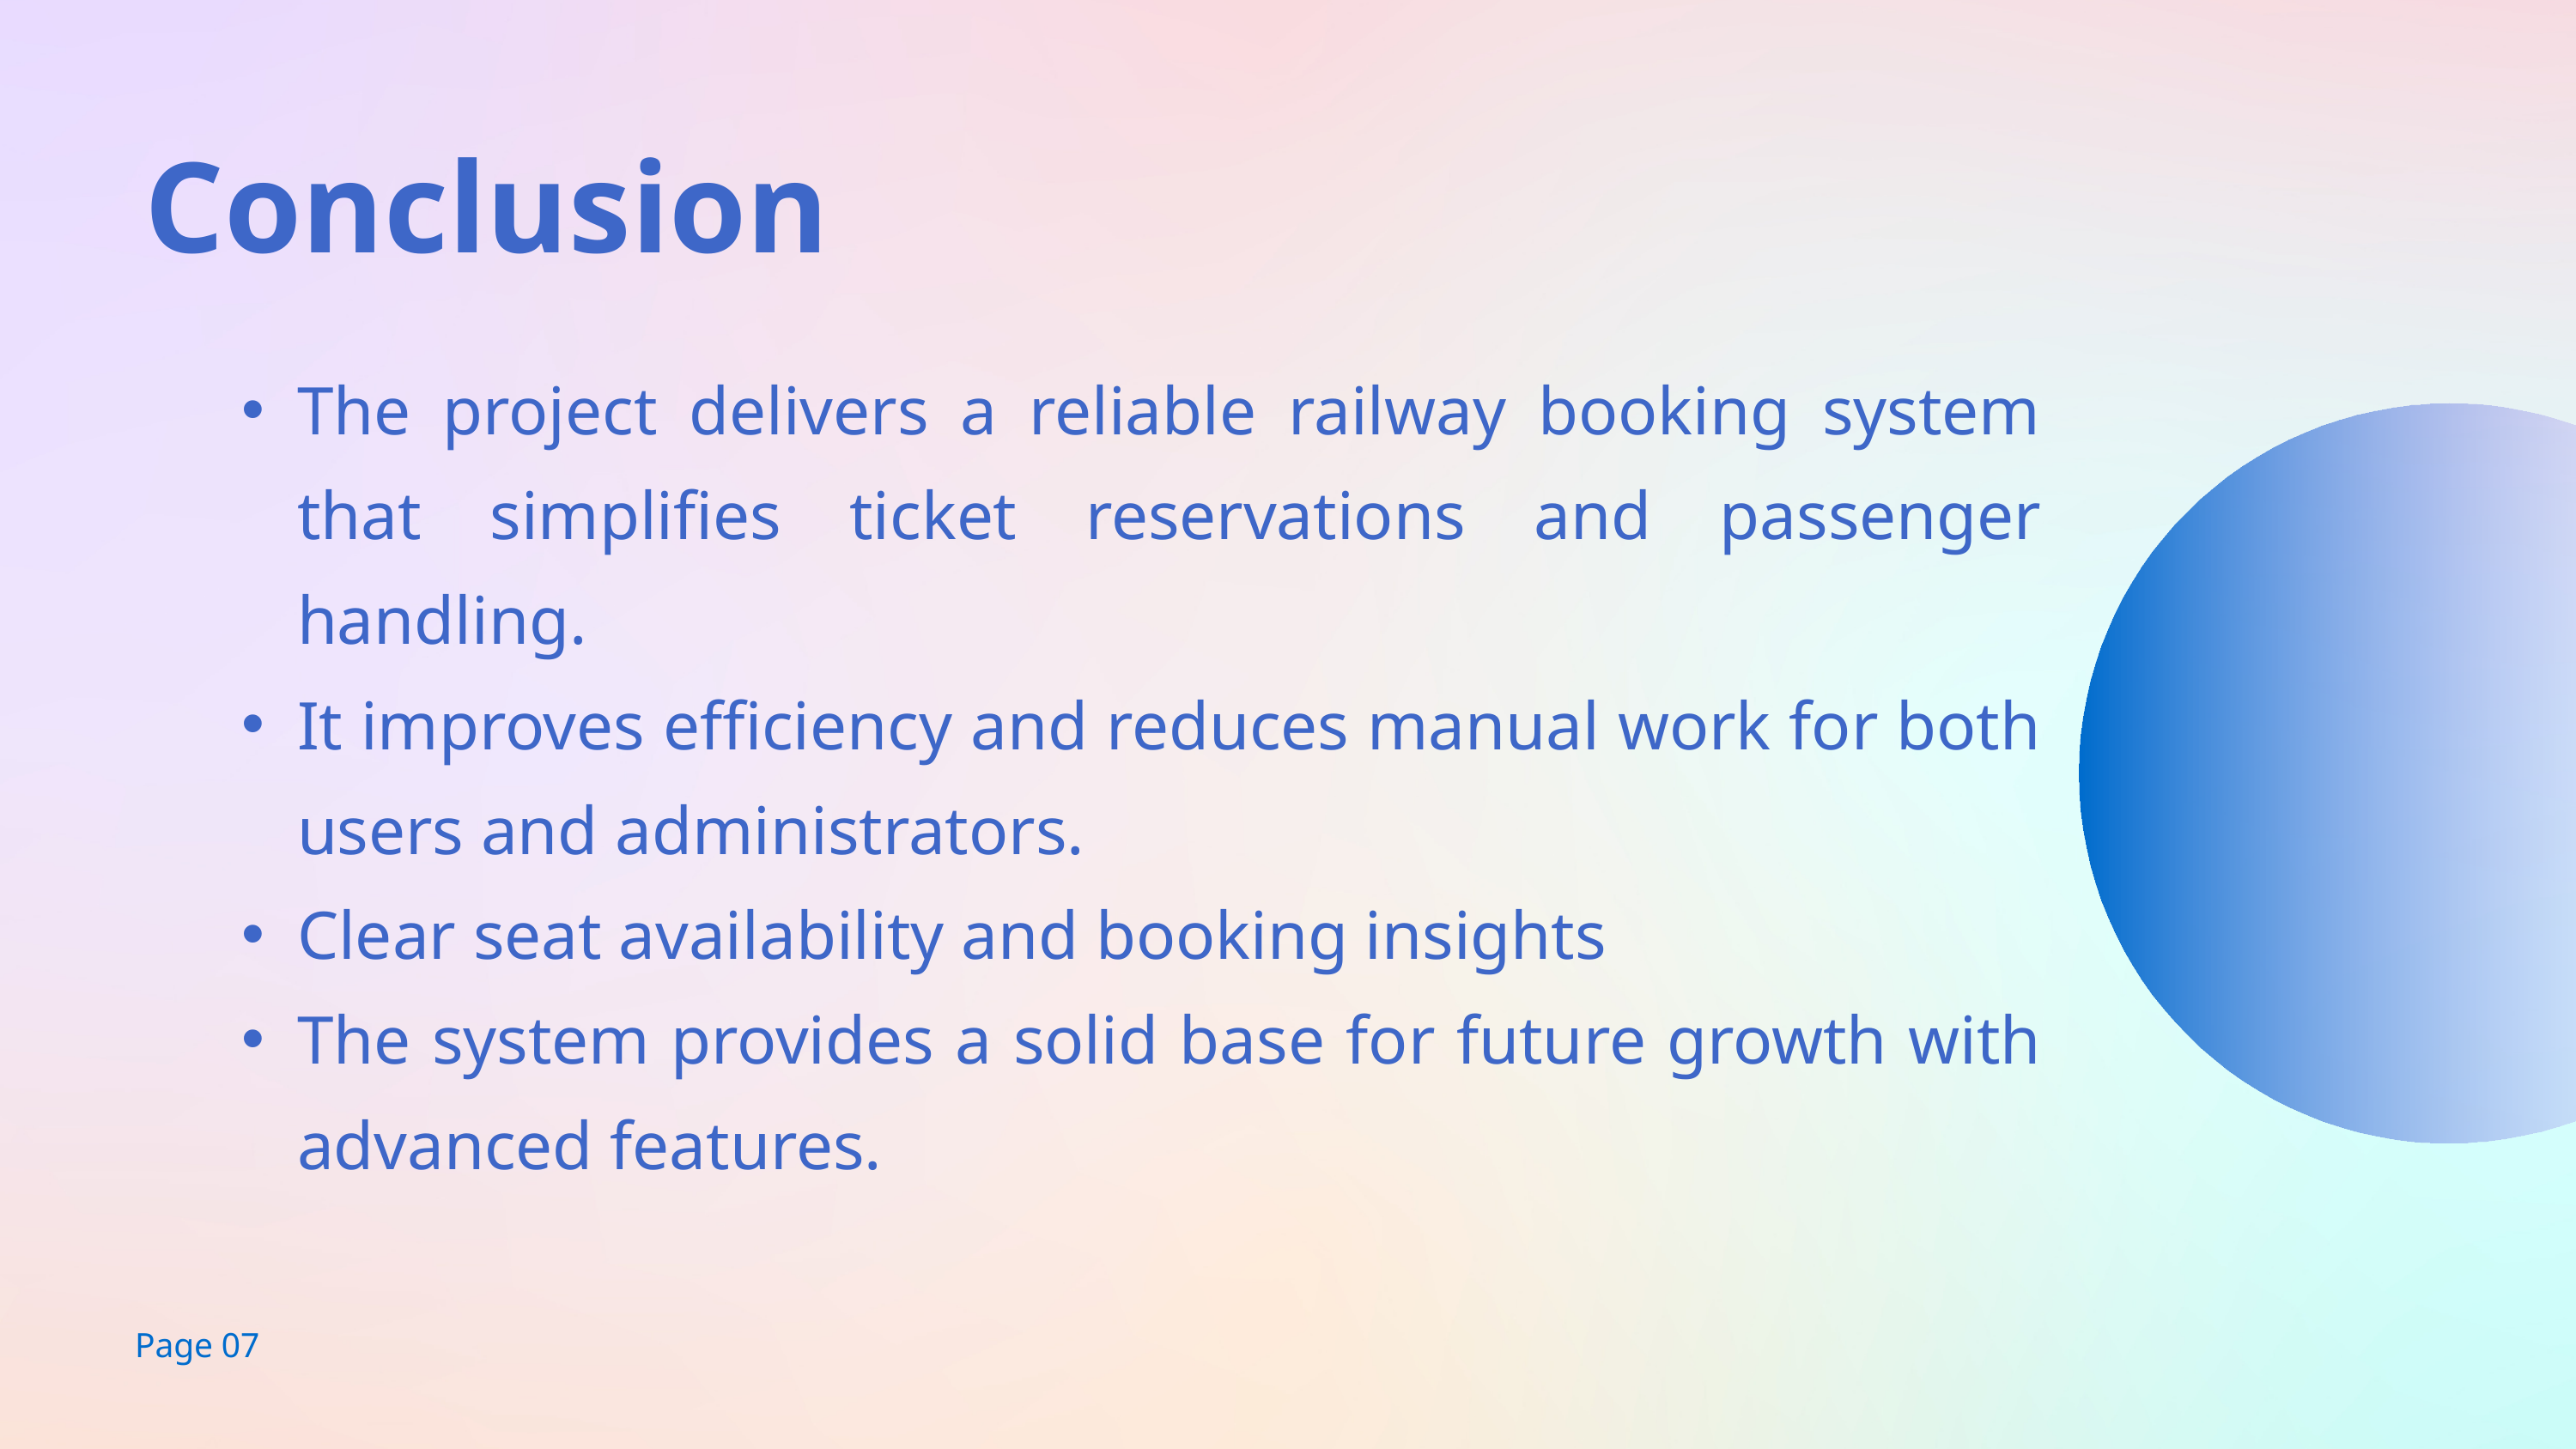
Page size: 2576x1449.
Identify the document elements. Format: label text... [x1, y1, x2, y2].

text_box Page 07 [135, 1318, 363, 1365]
text_box Conclusion [144, 165, 1294, 278]
text_box The project delivers a reliable railway booking system that simplifies ticket reservations and passenger handling. It improves efficiency and reduces manual work for both users and administrators. Clear seat availability and booking insights The system provides a solid base for future growth with advanced features. [185, 343, 2042, 1288]
text_box [0, 0, 2576, 1449]
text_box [2078, 403, 2576, 1143]
